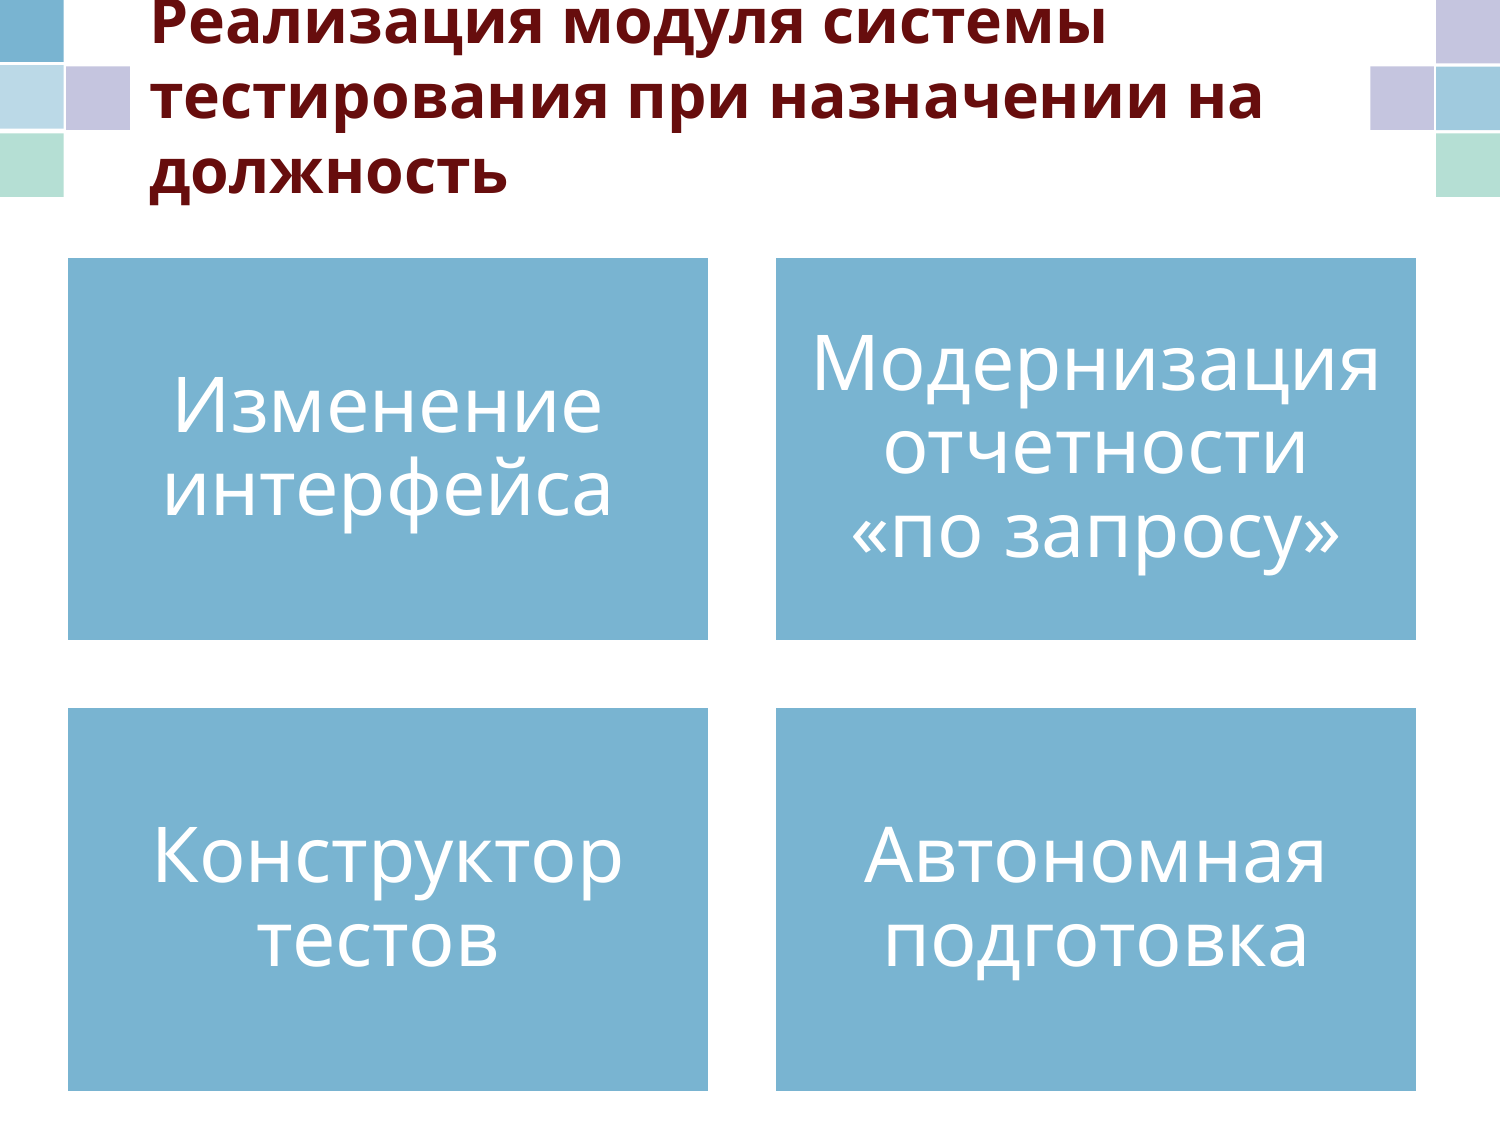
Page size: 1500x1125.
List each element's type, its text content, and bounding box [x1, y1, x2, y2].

title Реализация модуля системы тестирования при назначении на должность [134, 46, 1350, 140]
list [54, 255, 1430, 1094]
